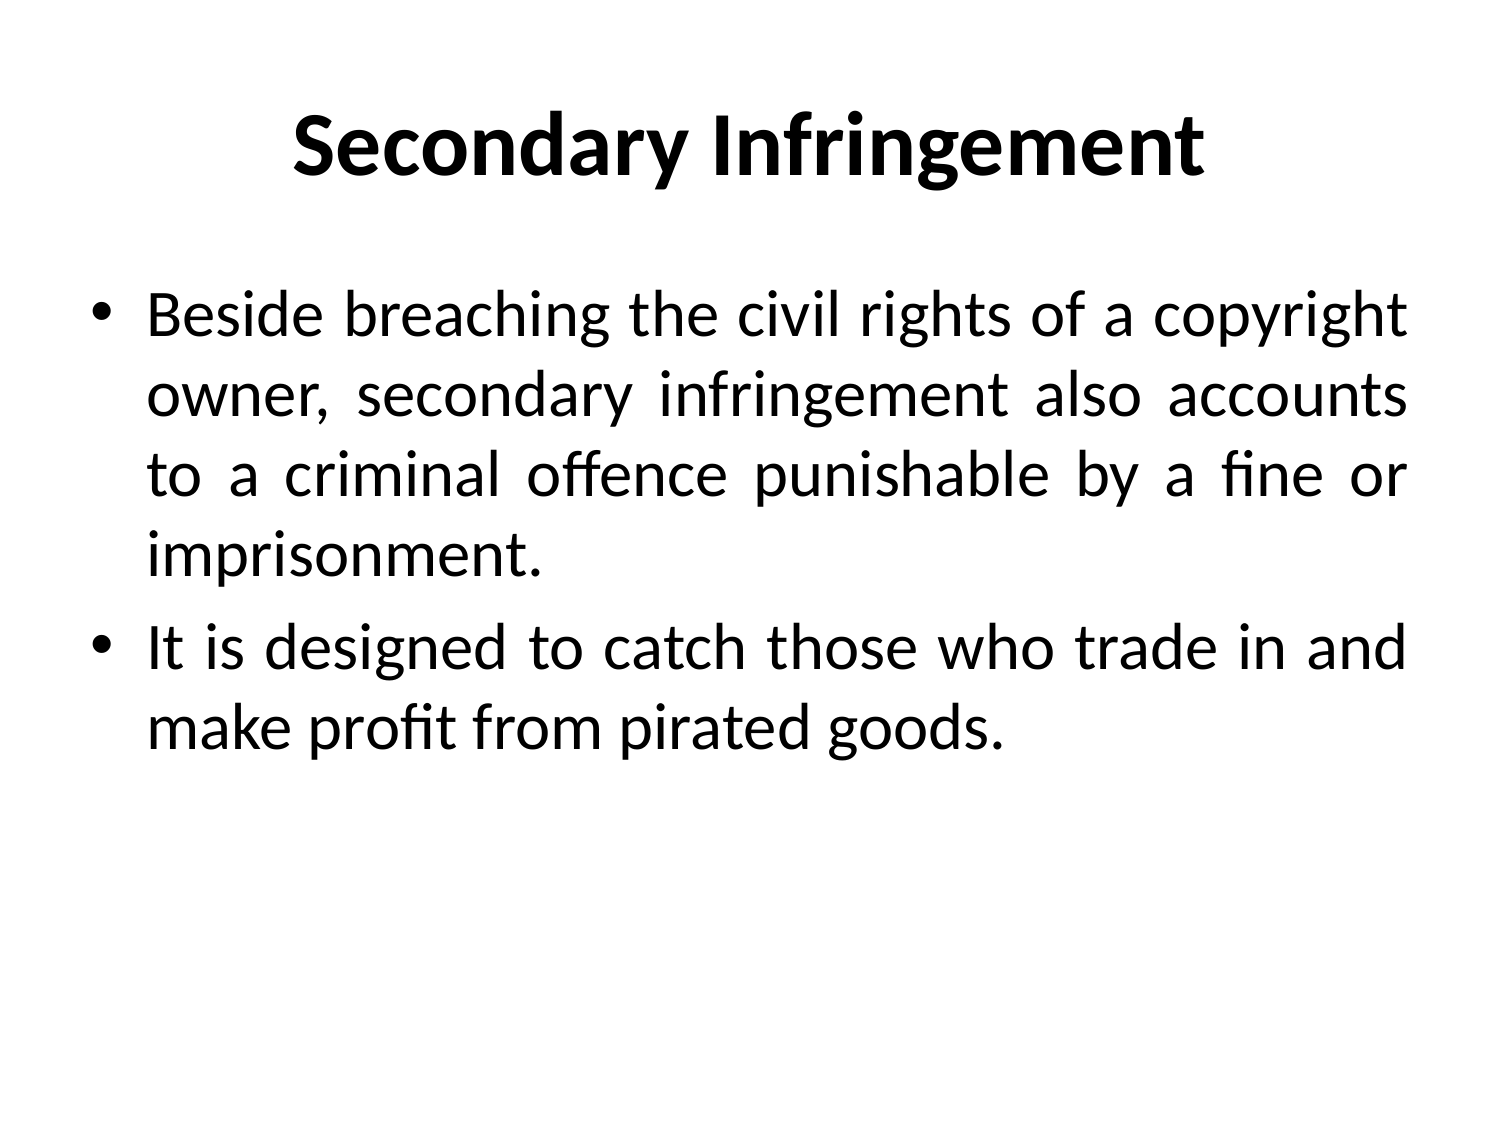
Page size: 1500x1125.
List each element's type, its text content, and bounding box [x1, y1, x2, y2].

title Secondary Infringement [75, 45, 1425, 233]
list Beside breaching the civil rights of a copyright owner, secondary infringement also accounts to a criminal offence punishable by a fine or imprisonment. It is designed to catch those who trade in and make profit from pirated goods. [75, 262, 1425, 1005]
